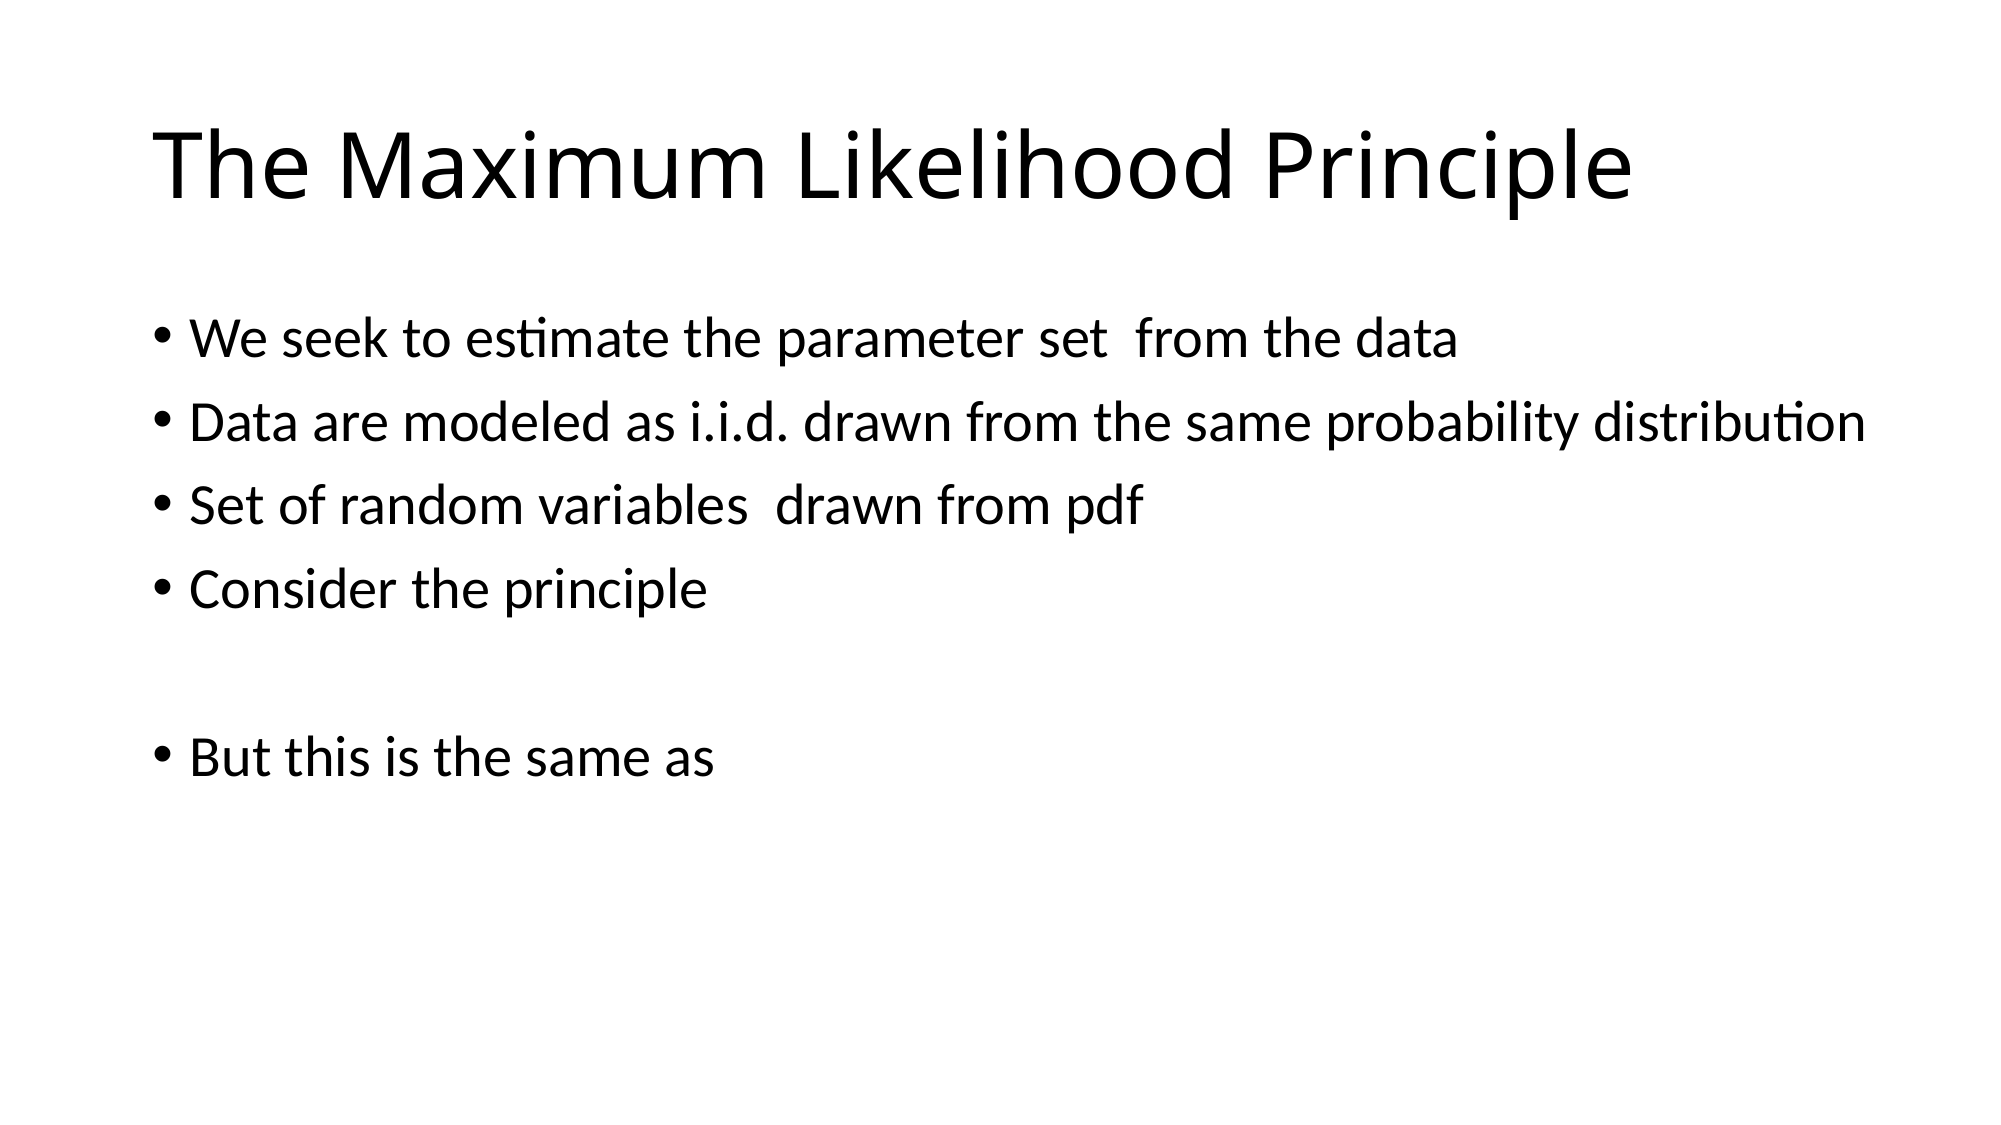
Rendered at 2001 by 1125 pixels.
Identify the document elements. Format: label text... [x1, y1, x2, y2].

title The Maximum Likelihood Principle [137, 59, 1863, 278]
